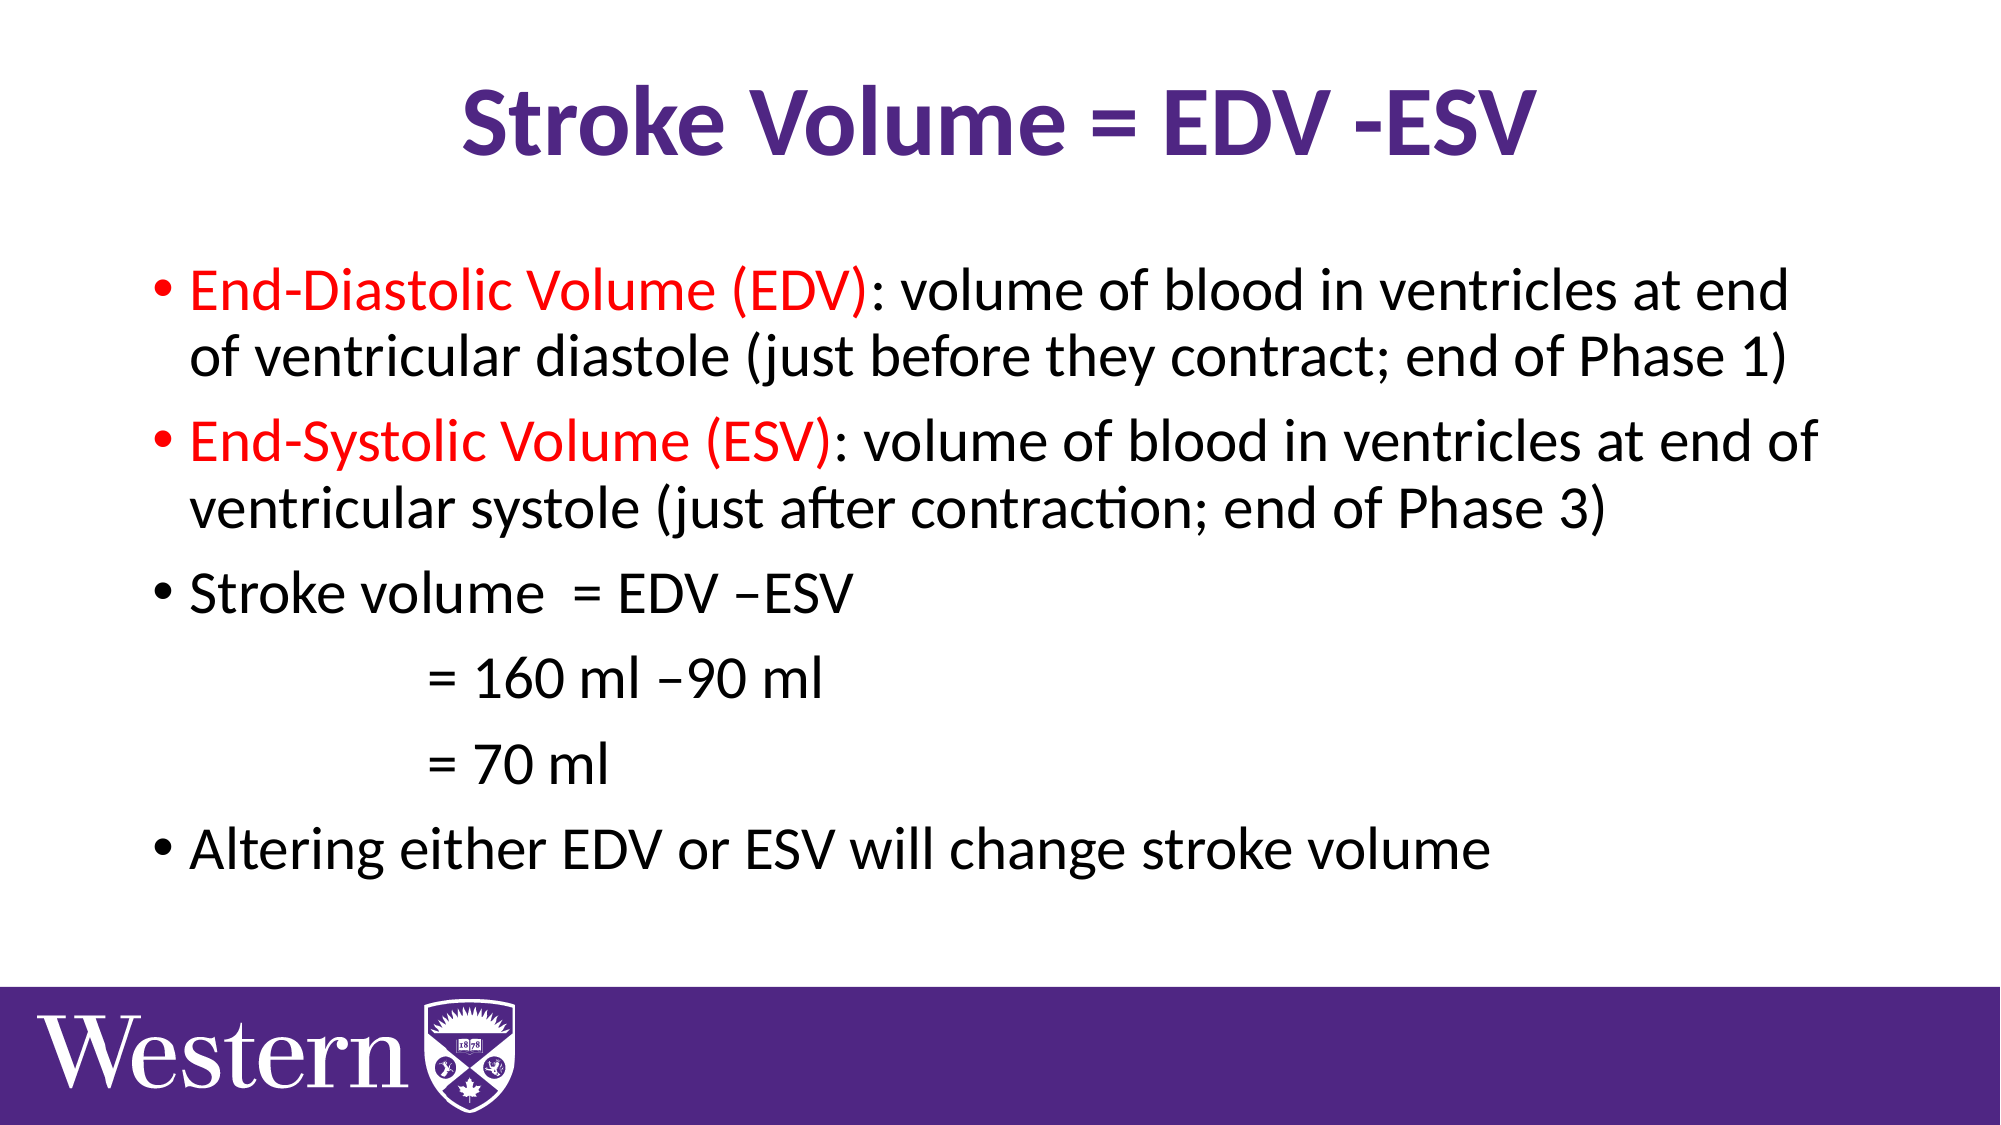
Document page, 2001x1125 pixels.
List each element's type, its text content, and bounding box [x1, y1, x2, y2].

picture [37, 999, 515, 1113]
text_box [0, 986, 2000, 1125]
title Stroke Volume = EDV -ESV [137, 32, 1863, 213]
list End-Diastolic Volume (EDV): volume of blood in ventricles at end of ventricular diastole (just before they contract; end of Phase 1) End-Systolic Volume (ESV): volume of blood in ventricles at end of ventricular systole (just after contraction; end of Phase 3) Stroke volume = EDV –ESV = 160 ml –90 ml = 70 ml Altering either EDV or ESV will change stroke volume [137, 249, 1863, 975]
